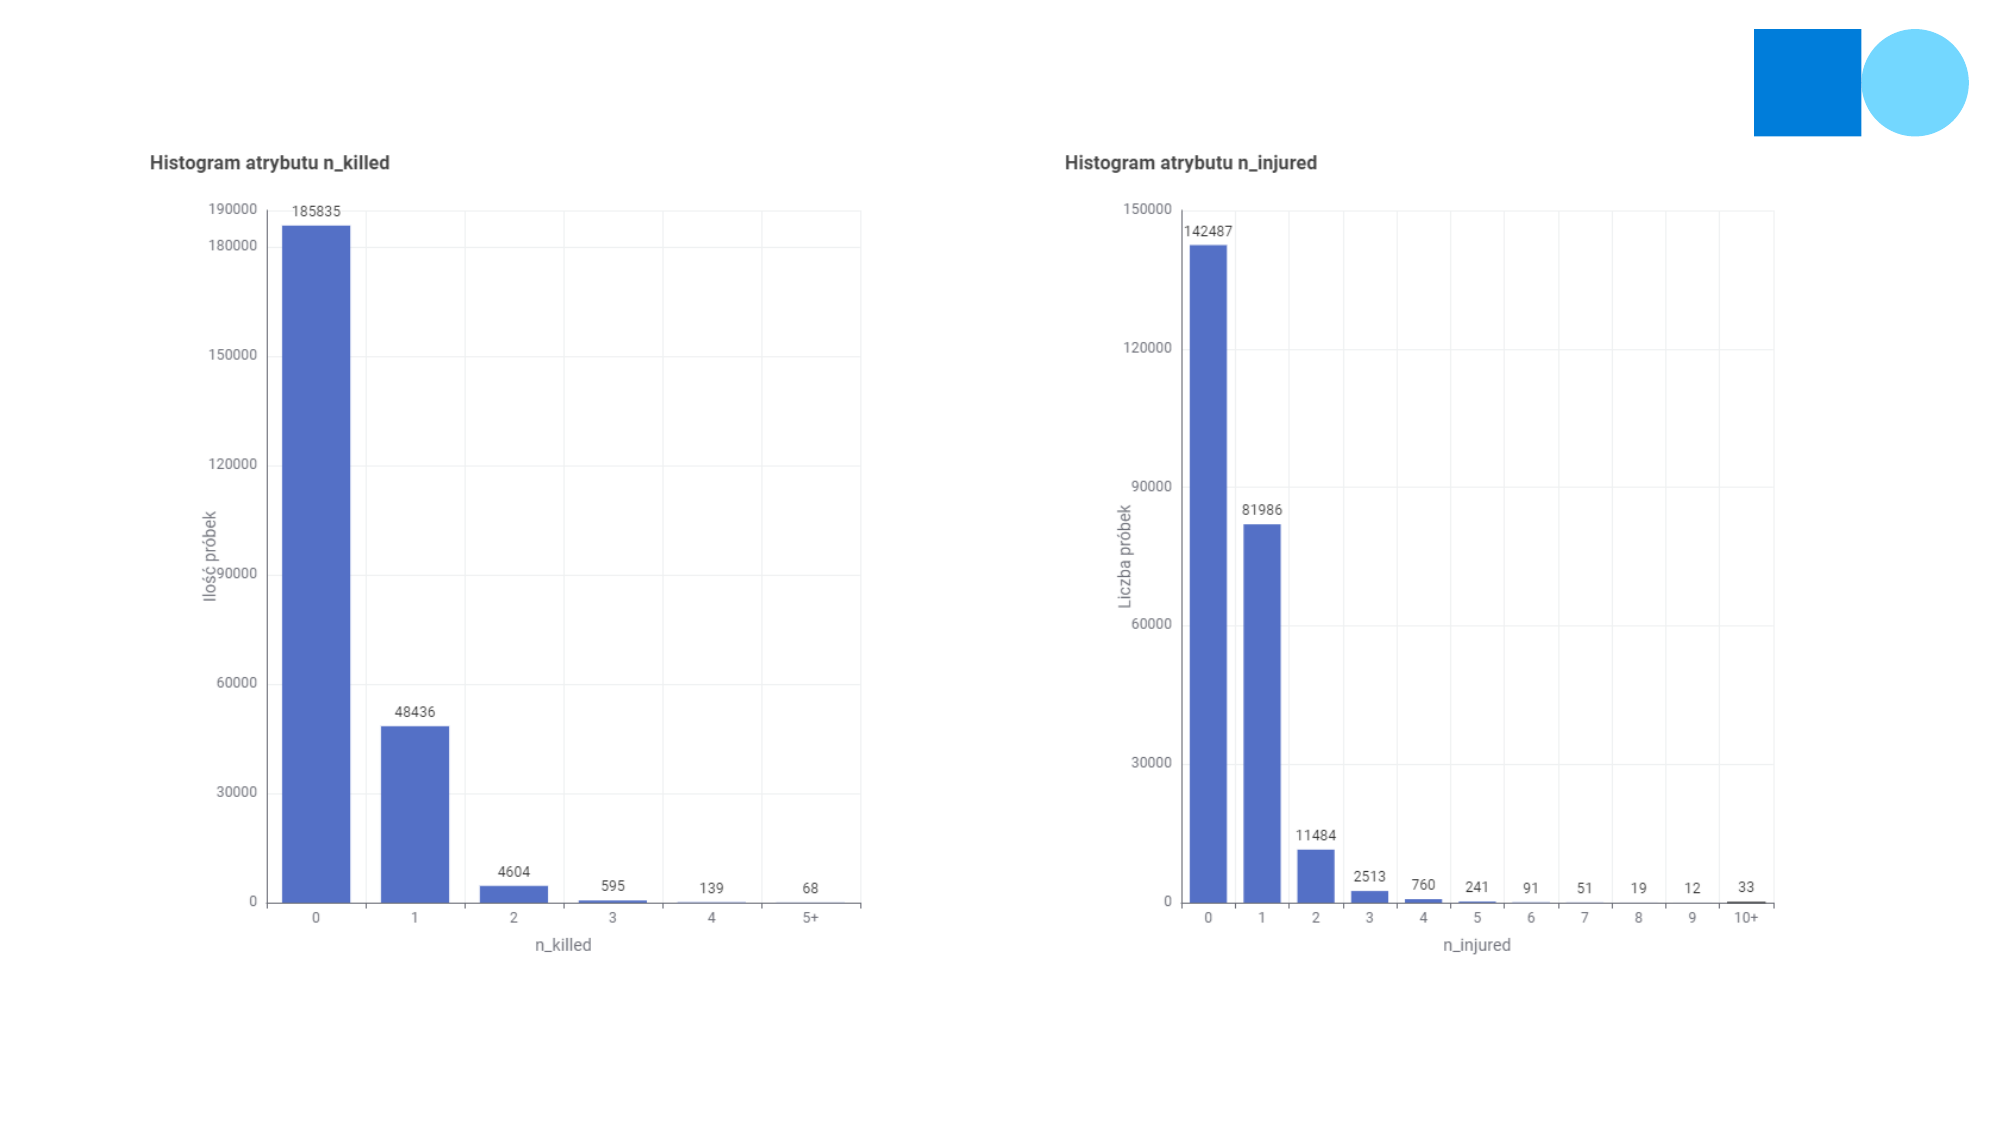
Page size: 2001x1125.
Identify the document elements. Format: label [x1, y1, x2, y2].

picture [1065, 140, 1852, 985]
picture [150, 140, 939, 985]
